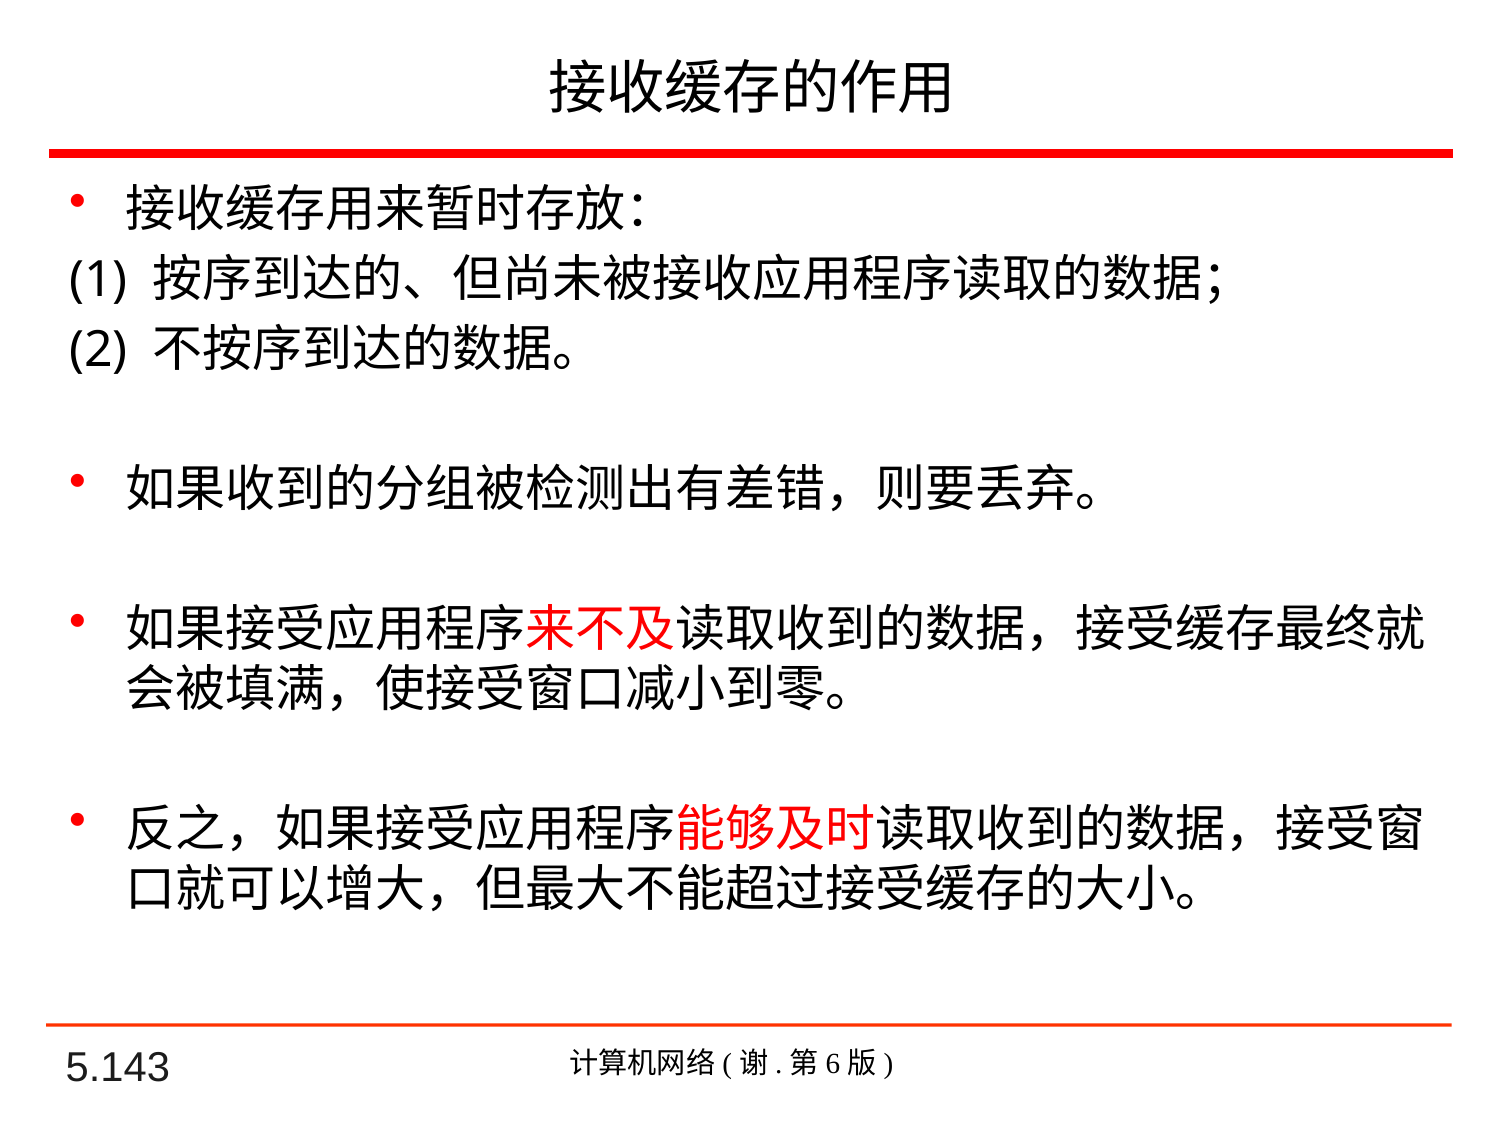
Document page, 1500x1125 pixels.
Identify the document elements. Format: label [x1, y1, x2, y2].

title [58, 33, 1447, 137]
list [53, 168, 1447, 1012]
